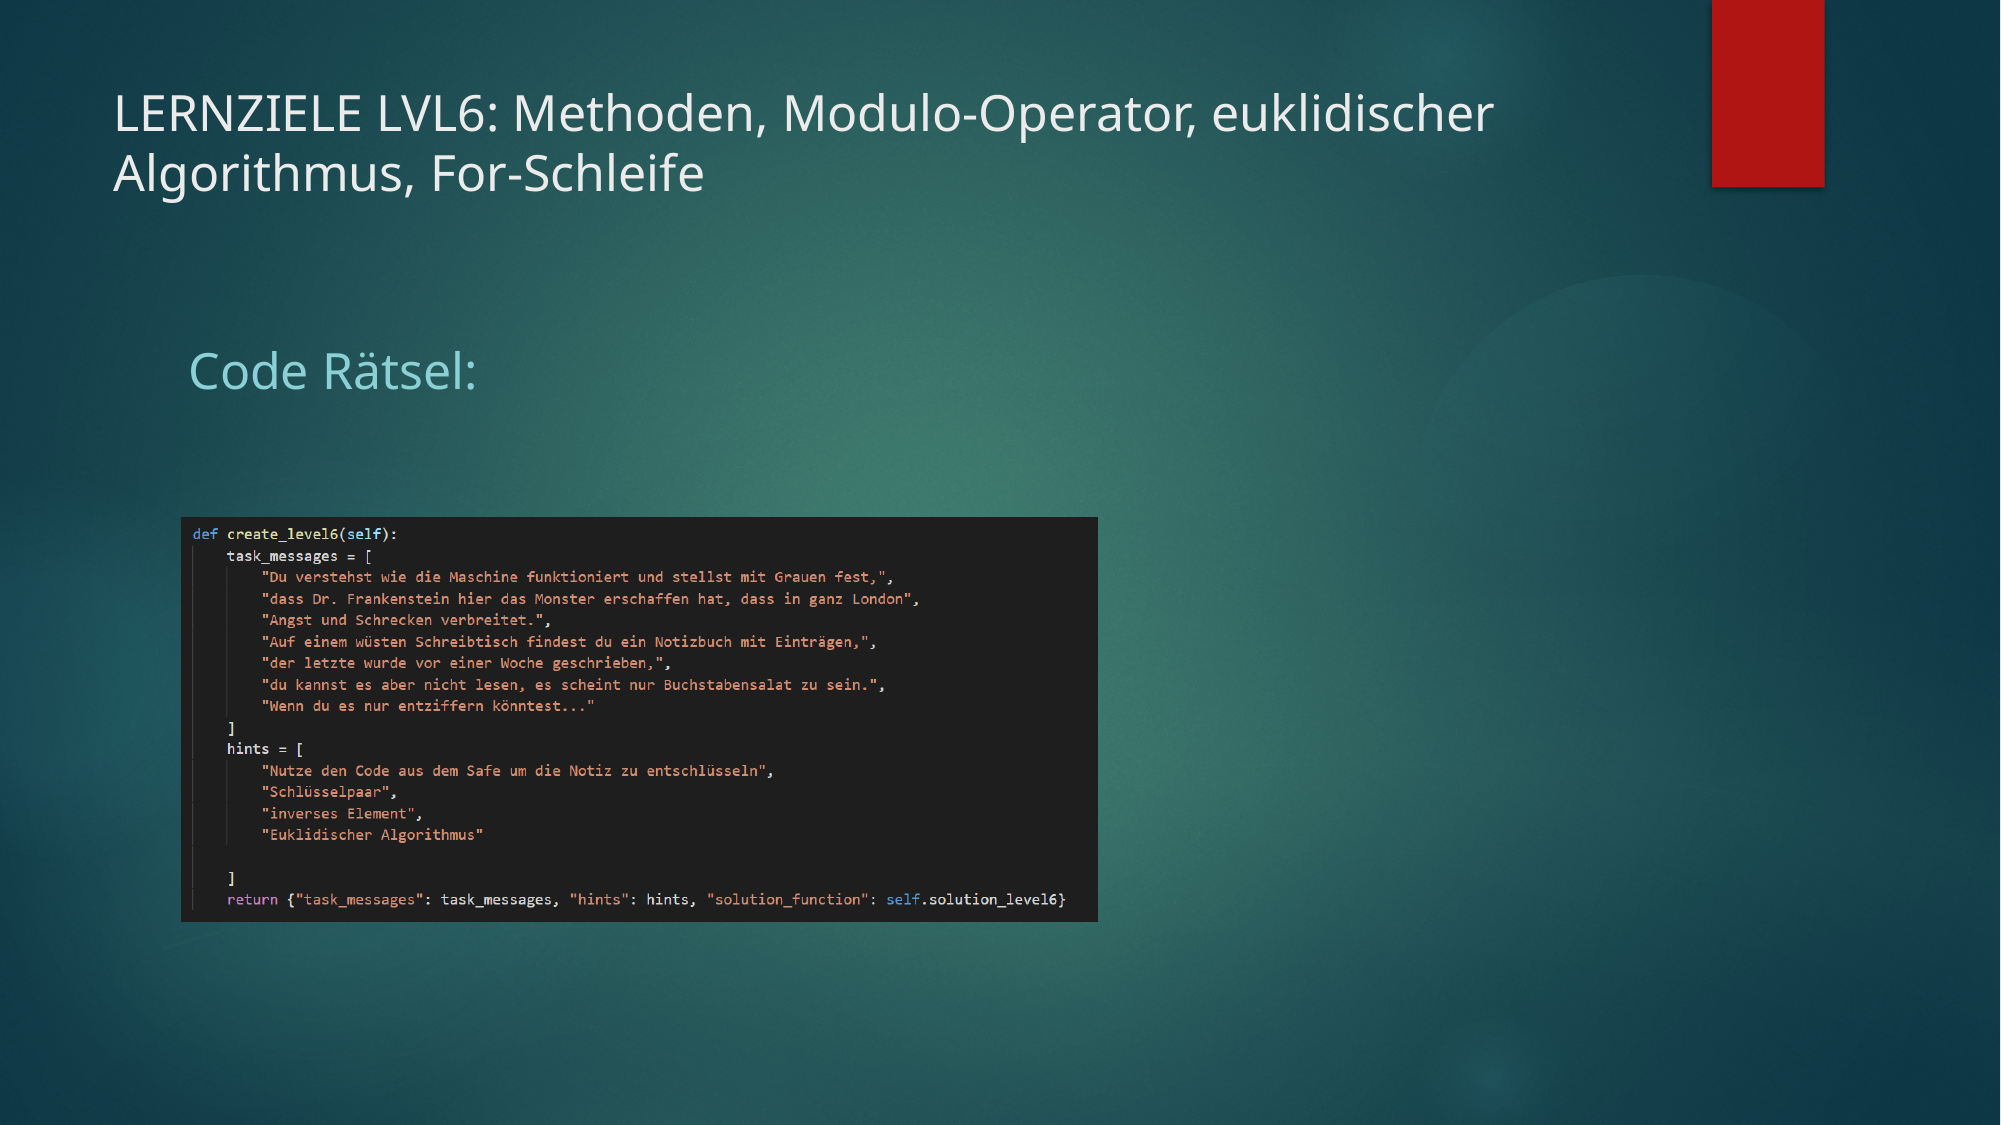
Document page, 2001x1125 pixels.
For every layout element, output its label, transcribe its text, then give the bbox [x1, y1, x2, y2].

list Code Rätsel: [180, 311, 1099, 408]
picture [0, 0, 2001, 1125]
title LERNZIELE LVL6: Methoden, Modulo-Operator, euklidischer Algorithmus, For-Schleife [105, 73, 1650, 305]
